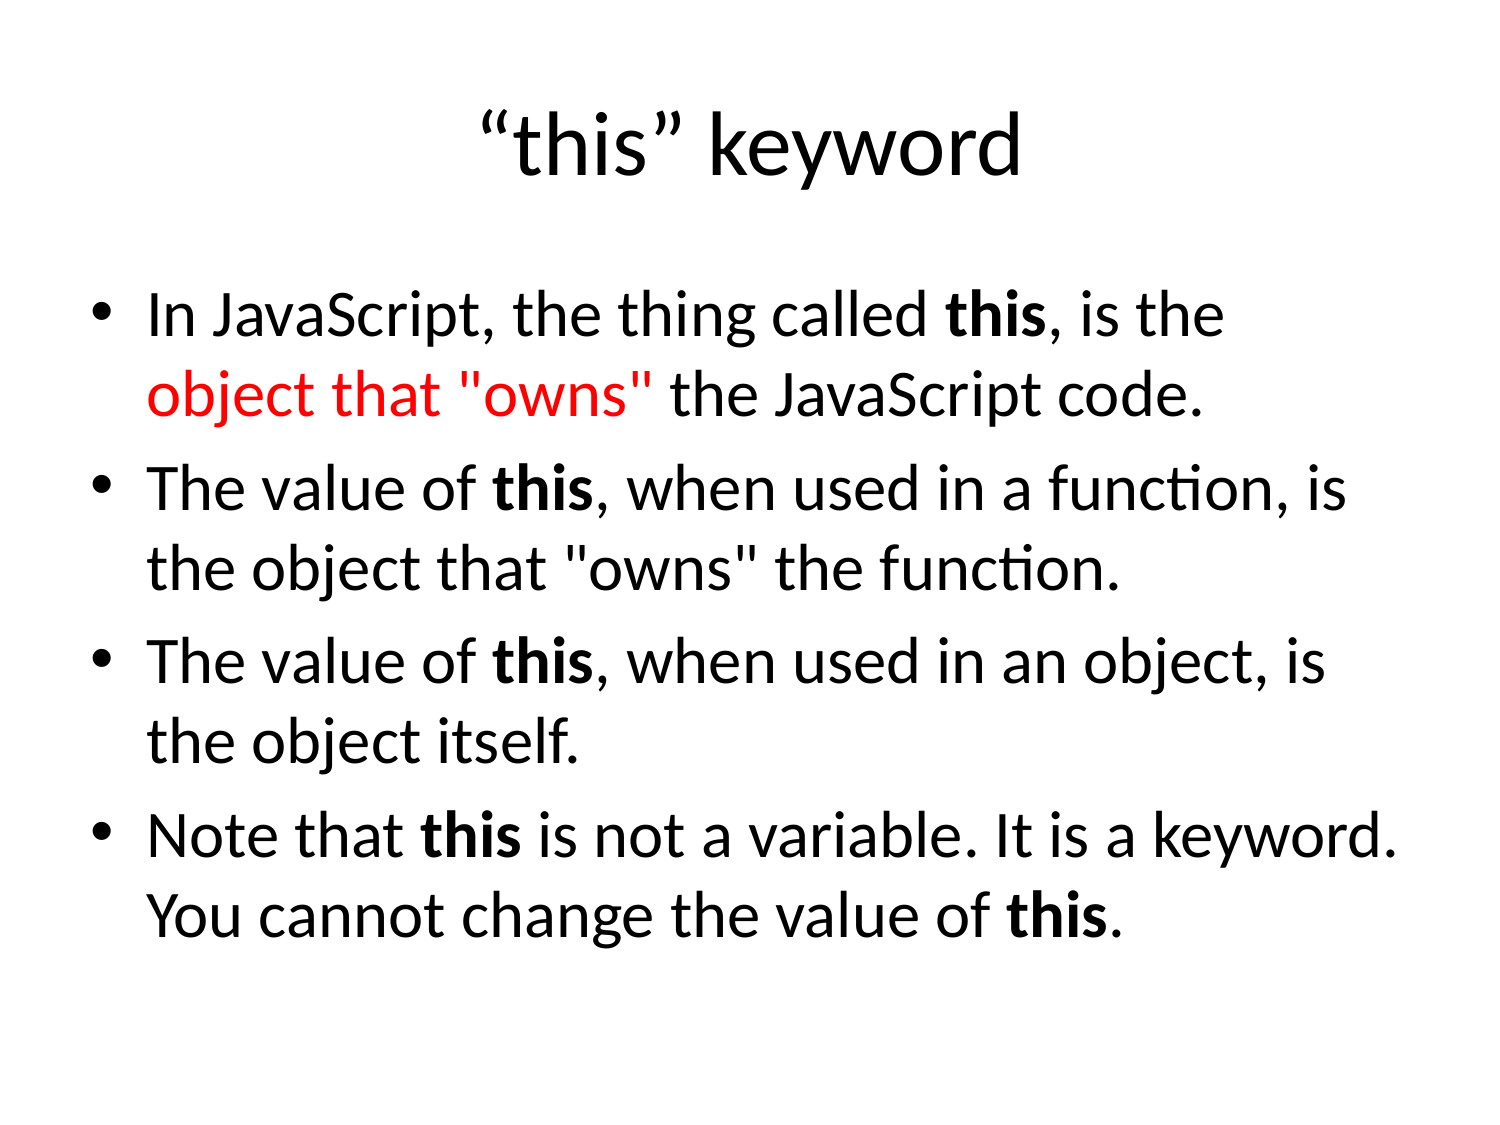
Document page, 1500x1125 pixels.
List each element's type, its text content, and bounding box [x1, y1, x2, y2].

title “this” keyword [75, 45, 1425, 233]
list In JavaScript, the thing called this, is the object that "owns" the JavaScript code. The value of this, when used in a function, is the object that "owns" the function. The value of this, when used in an object, is the object itself. Note that this is not a variable. It is a keyword. You cannot change the value of this. [75, 262, 1425, 1005]
